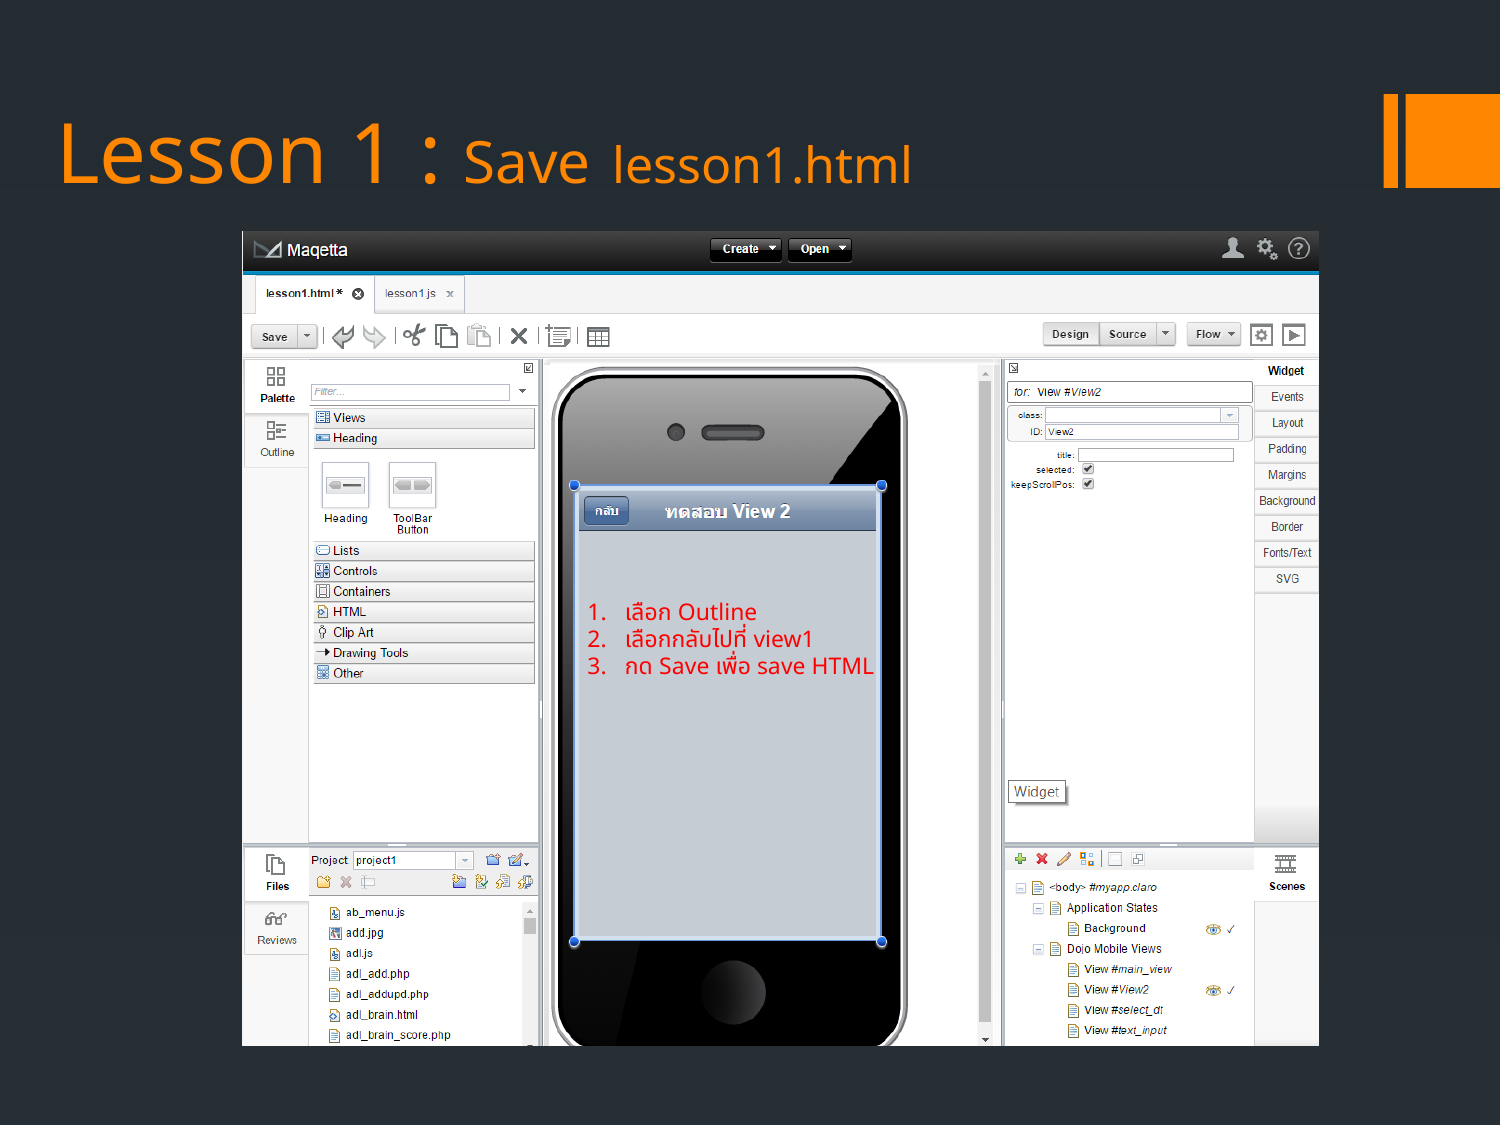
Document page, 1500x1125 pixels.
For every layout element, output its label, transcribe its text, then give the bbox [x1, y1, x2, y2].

picture [241, 231, 1319, 1047]
title Lesson 1 : Save lesson1.html [41, 42, 1348, 209]
